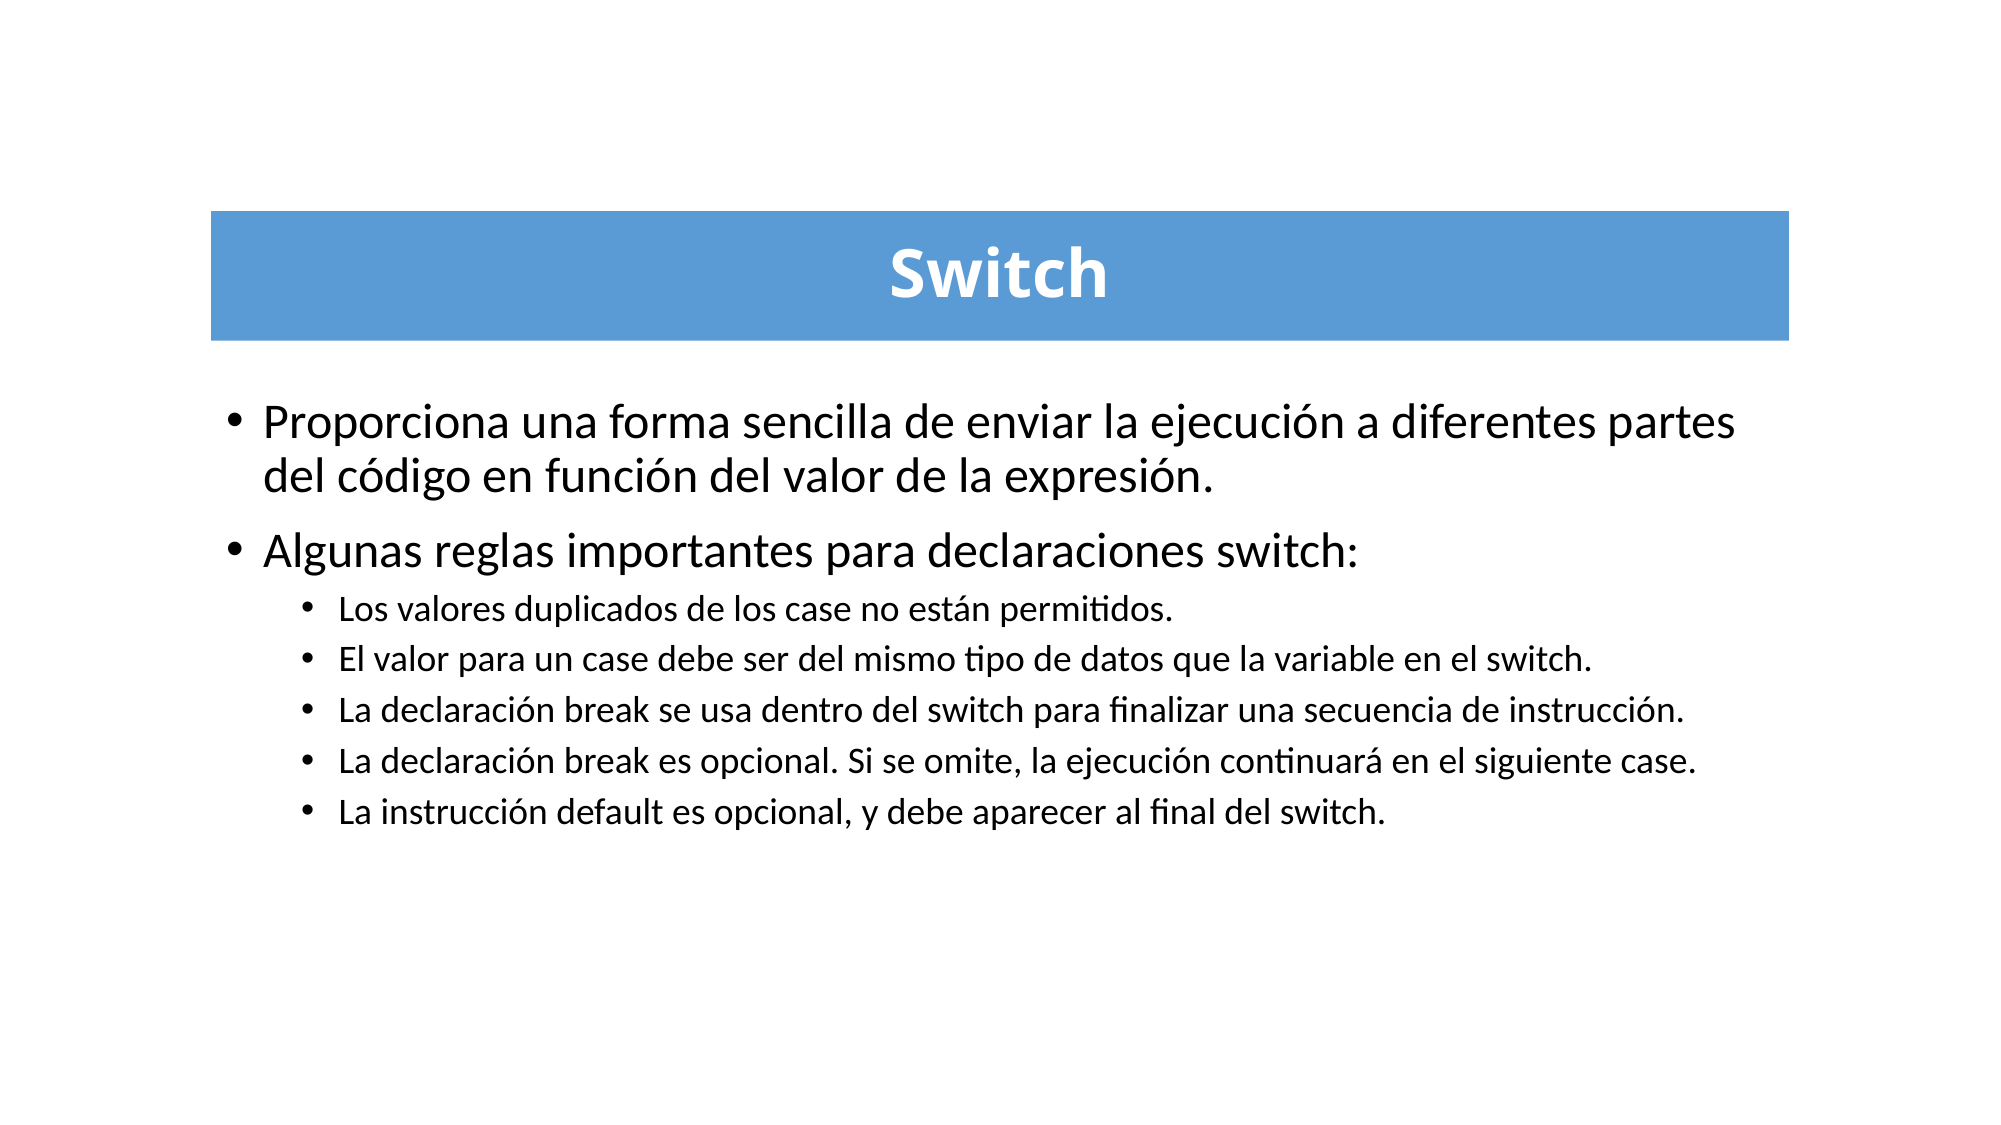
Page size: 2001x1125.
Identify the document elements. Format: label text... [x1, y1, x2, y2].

title Switch [211, 211, 1789, 341]
list Proporciona una forma sencilla de enviar la ejecución a diferentes partes del código en función del valor de la expresión. Algunas reglas importantes para declaraciones switch: Los valores duplicados de los case no están permitidos. El valor para un case debe ser del mismo tipo de datos que la variable en el switch. La declaración break se usa dentro del switch para finalizar una secuencia de instrucción. La declaración break es opcional. Si se omite, la ejecución continuará en el siguiente case. La instrucción default es opcional, y debe aparecer al final del switch. [211, 387, 1789, 1001]
